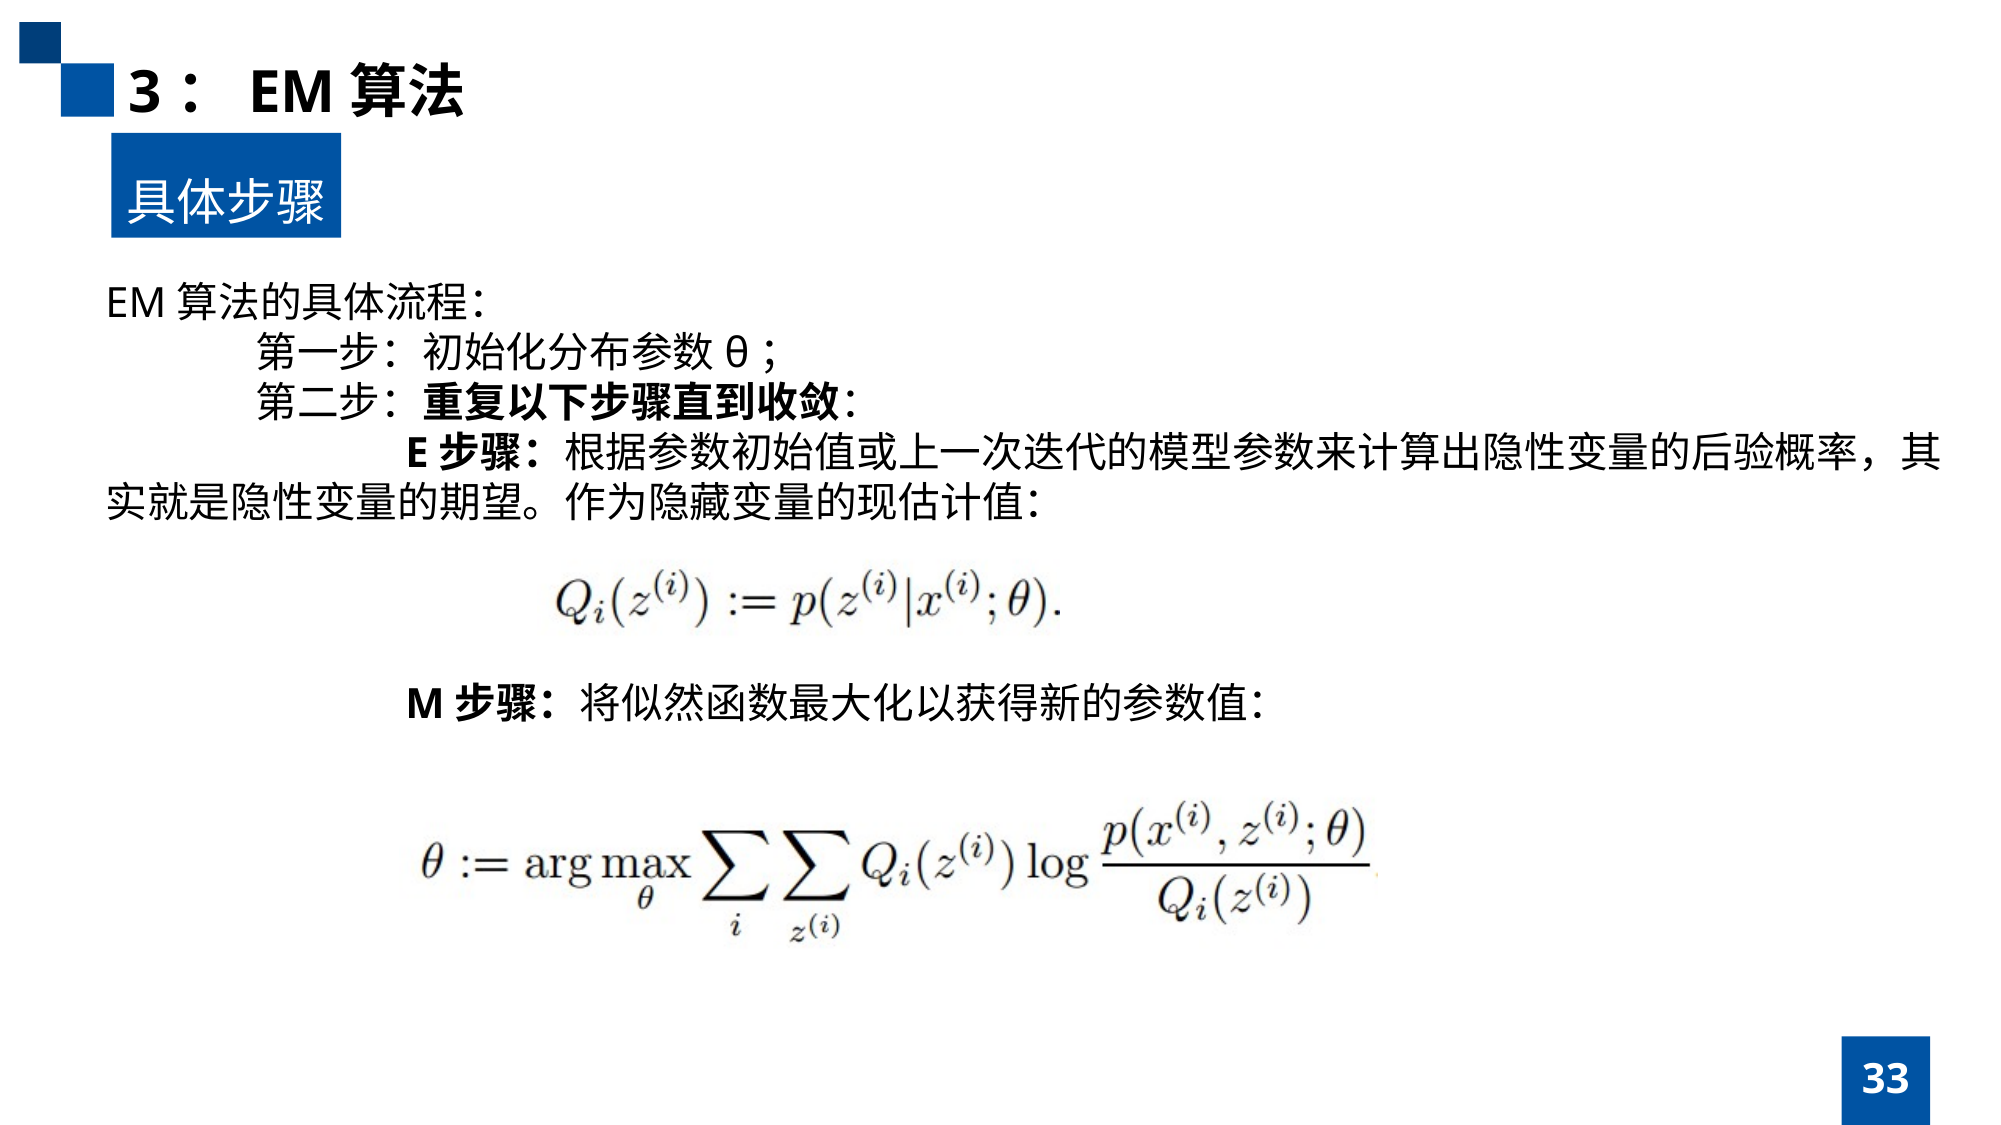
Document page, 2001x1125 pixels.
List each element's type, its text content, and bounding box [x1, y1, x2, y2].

text_box EM算法的具体流程： 第一步：初始化分布参数θ； 第二步：重复以下步骤直到收敛： E步骤：根据参数初始值或上一次迭代的模型参数来计算出隐性变量的后验概率，其实就是隐性变量的期望。作为隐藏变量的现估计值： M步骤：将似然函数最大化以获得新的参数值： [90, 218, 1975, 834]
picture [537, 535, 1060, 653]
slide_number 33 [1771, 1050, 2000, 1111]
picture [399, 773, 1378, 960]
text_box 具体步骤 [111, 132, 342, 218]
text_box 3：EM算法 [113, 47, 1063, 132]
